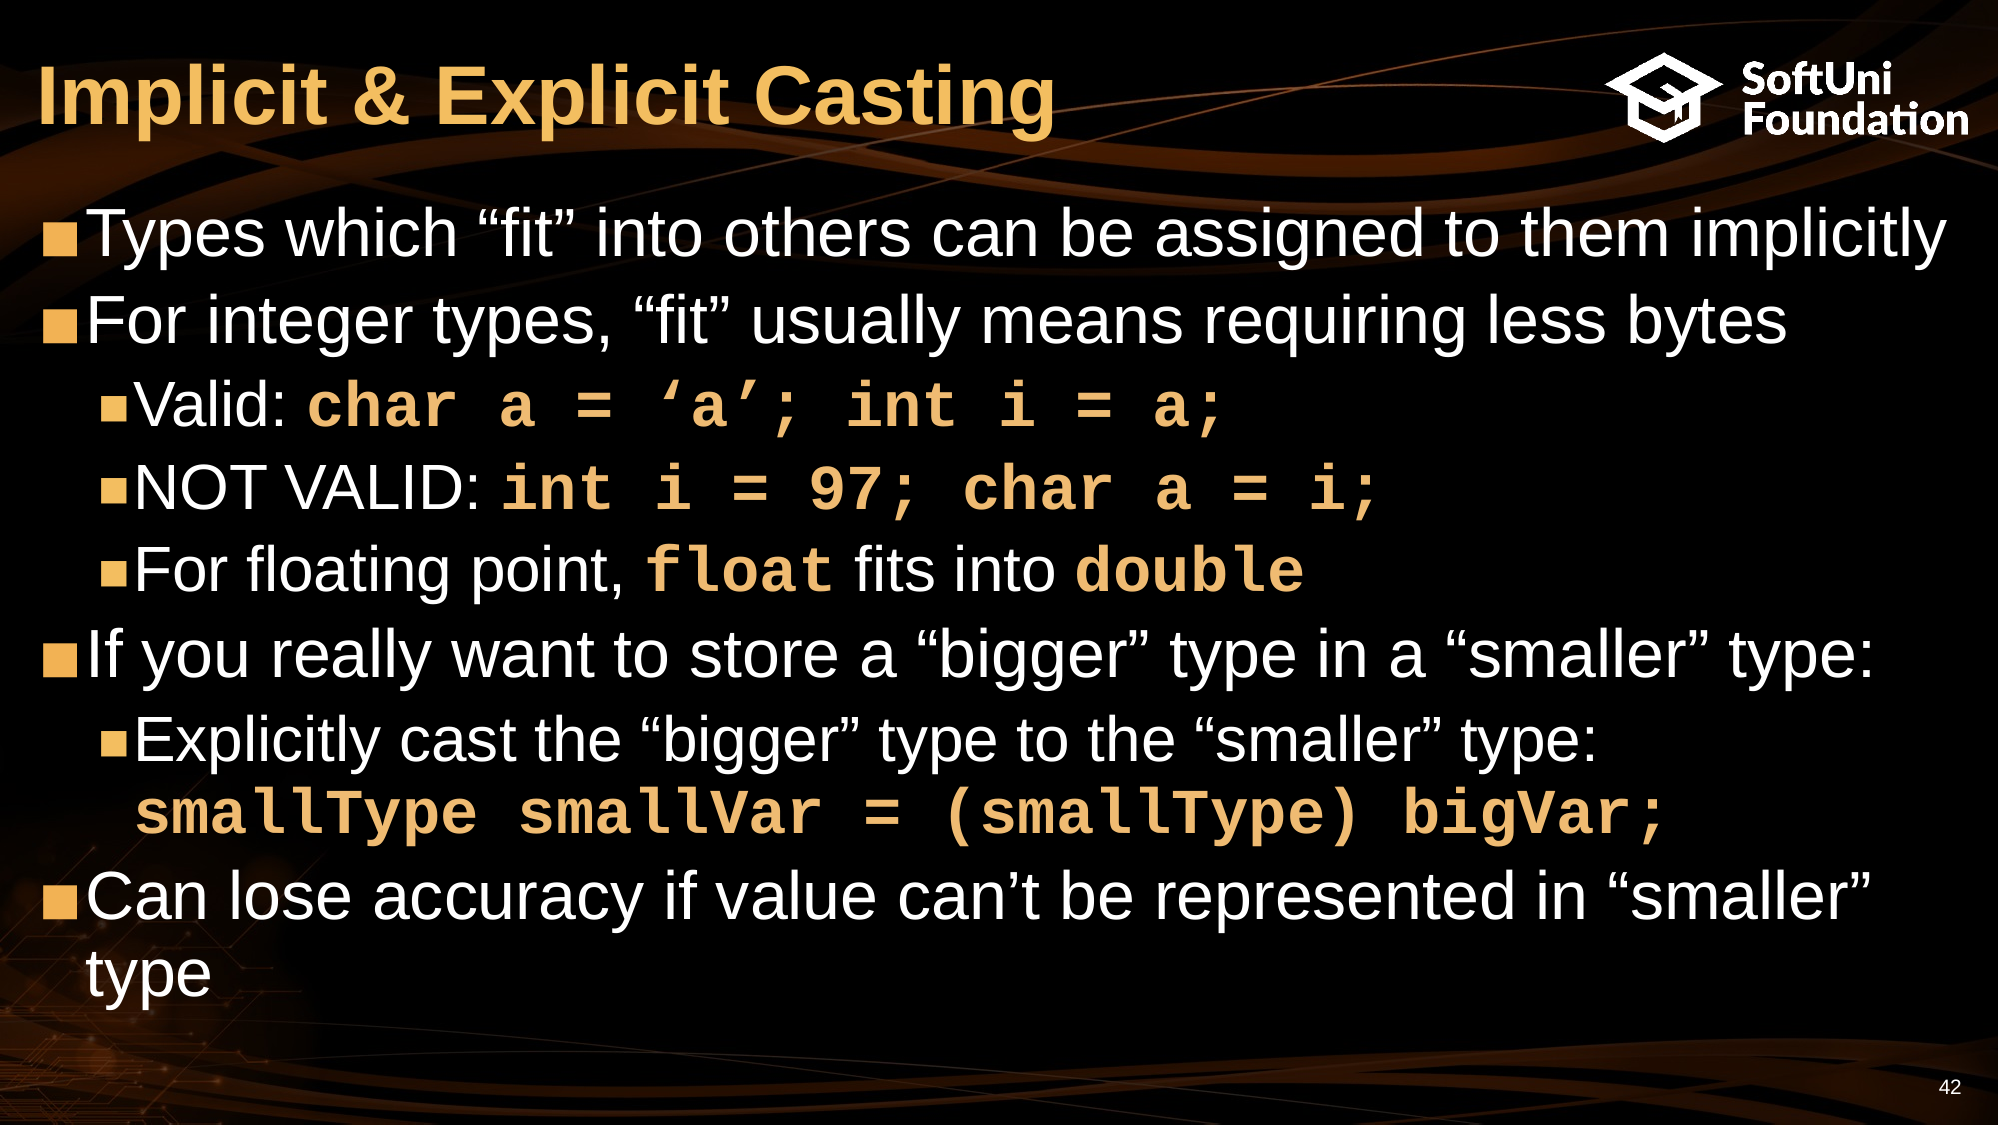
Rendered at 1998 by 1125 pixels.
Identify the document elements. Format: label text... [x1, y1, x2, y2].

picture [0, 0, 1998, 1125]
list Types which “fit” into others can be assigned to them implicitly For integer types, “fit” usually means requiring less bytes Valid: char a = ‘a’; int i = a; NOT VALID: int i = 97; char a = i; For floating point, float fits into double If you really want to store a “bigger” type in a “smaller” type: Explicitly cast the “bigger” type to the “smaller” type: smallType smallVar = (smallType) bigVar; Can lose accuracy if value can’t be represented in “smaller” type [30, 188, 1969, 1104]
title Implicit & Explicit Casting [30, 6, 1603, 190]
